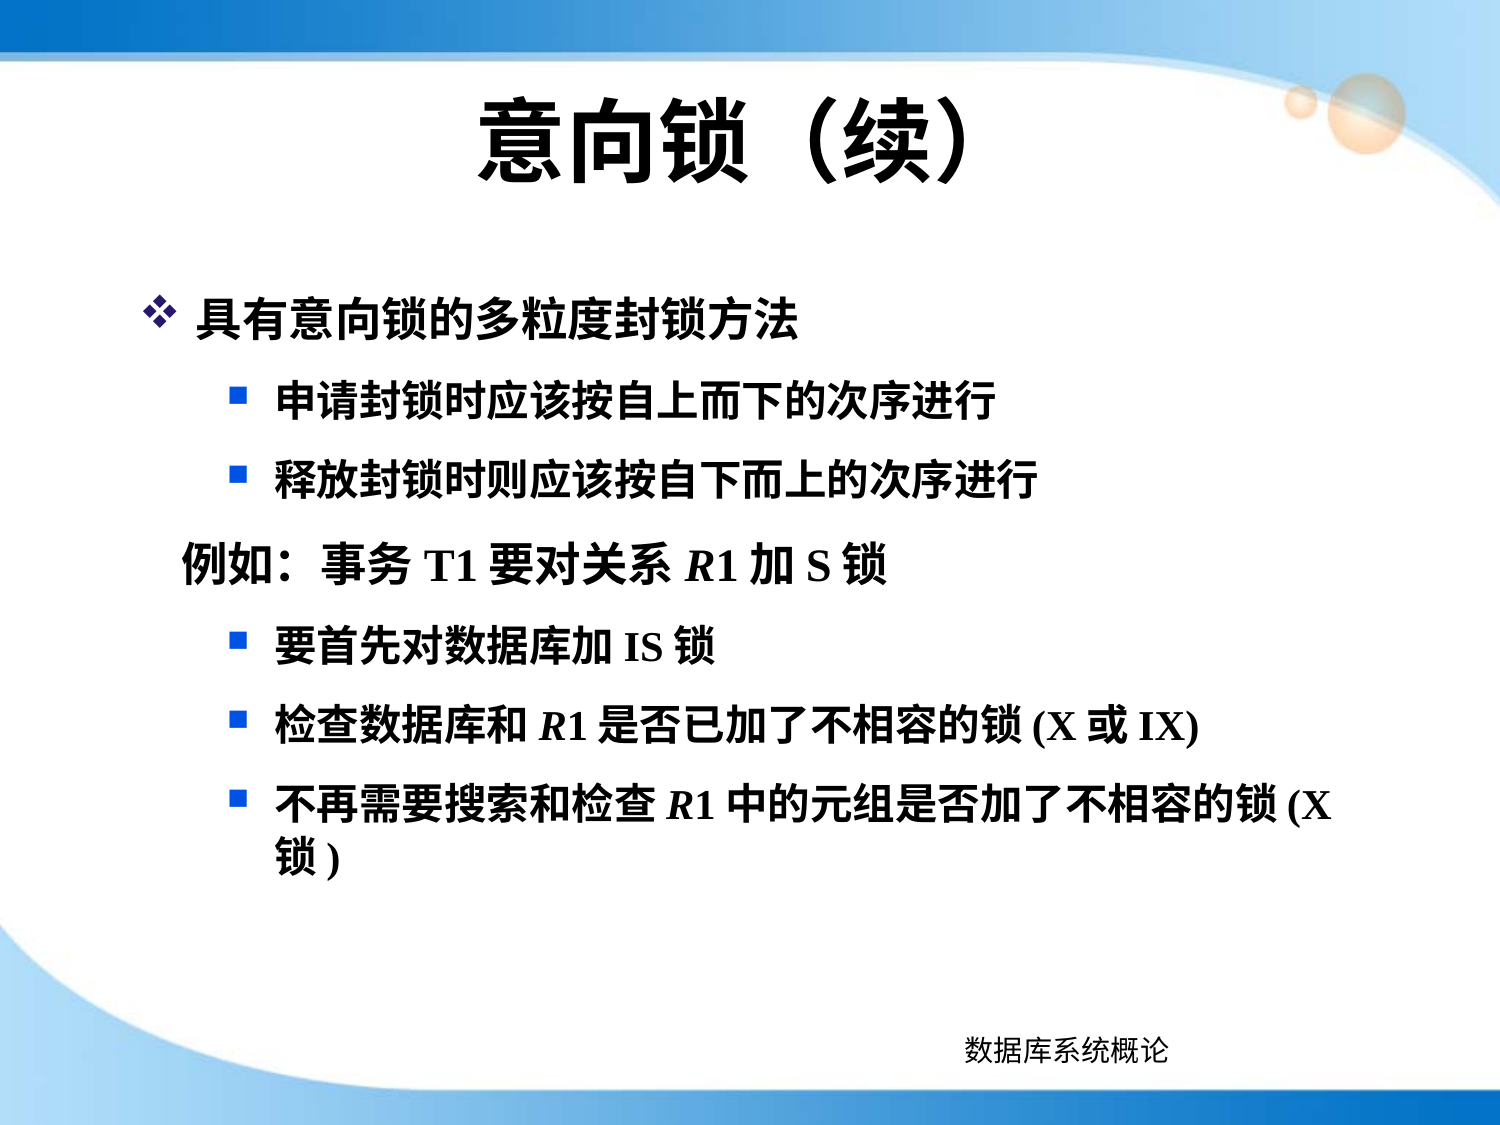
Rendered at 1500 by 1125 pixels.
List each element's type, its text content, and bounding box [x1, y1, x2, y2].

footer 数据库系统概论 [950, 1025, 1426, 1103]
list 具有意向锁的多粒度封锁方法 申请封锁时应该按自上而下的次序进行 释放封锁时则应该按自下而上的次序进行 例如：事务T1要对关系R1加S锁 要首先对数据库加IS锁 检查数据库和R1是否已加了不相容的锁(X或IX) 不再需要搜索和检查R1中的元组是否加了不相容的锁(X锁) [124, 279, 1387, 891]
title 意向锁（续） [75, 45, 1425, 233]
picture [0, 0, 1500, 1125]
